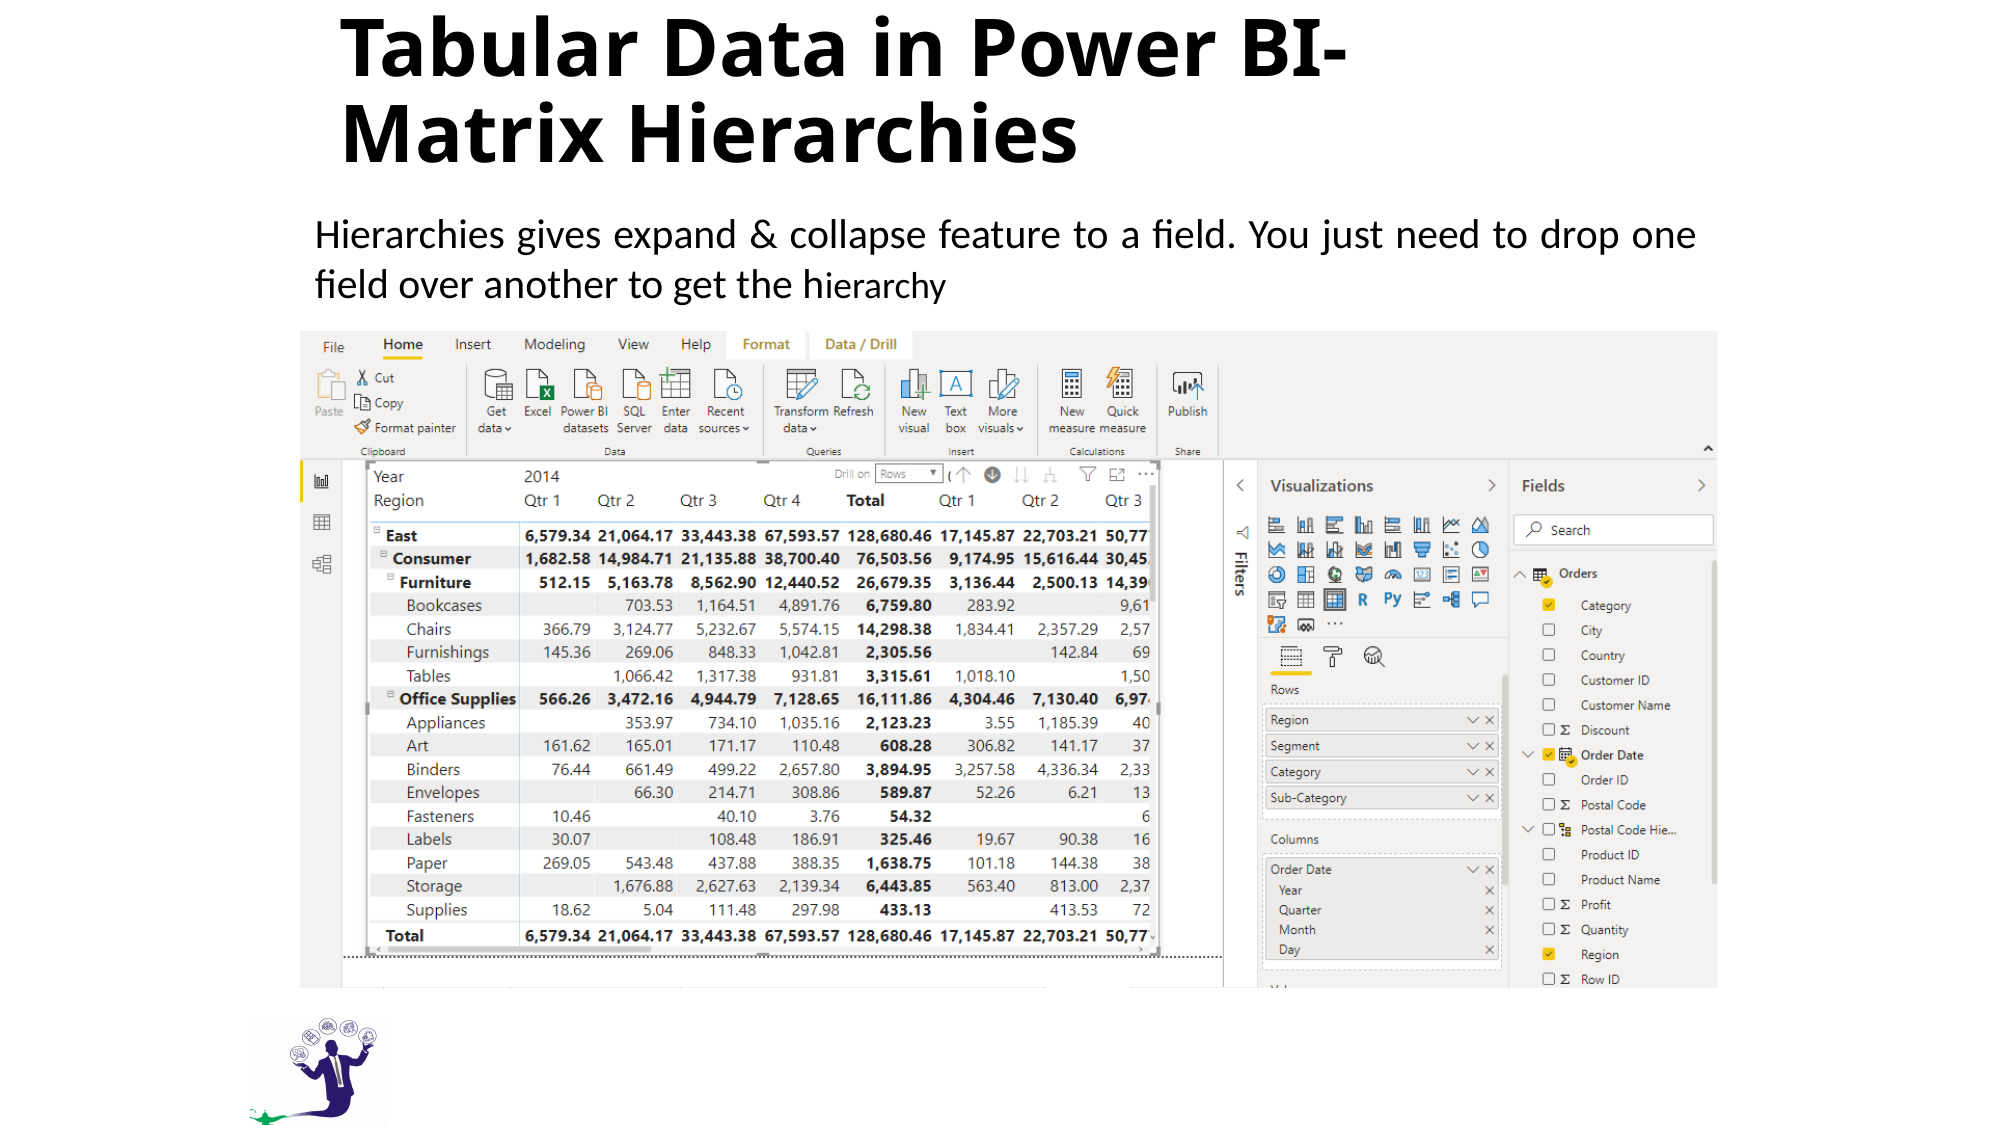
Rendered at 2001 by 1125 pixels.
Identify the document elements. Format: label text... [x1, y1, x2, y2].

picture [249, 1016, 388, 1125]
text_box Hierarchies gives expand & collapse feature to a field. You just need to drop one field over another to get the hierarchy [299, 199, 1713, 315]
picture [299, 331, 1718, 988]
title Tabular Data in Power BI- Matrix Hierarchies [324, 0, 1675, 188]
